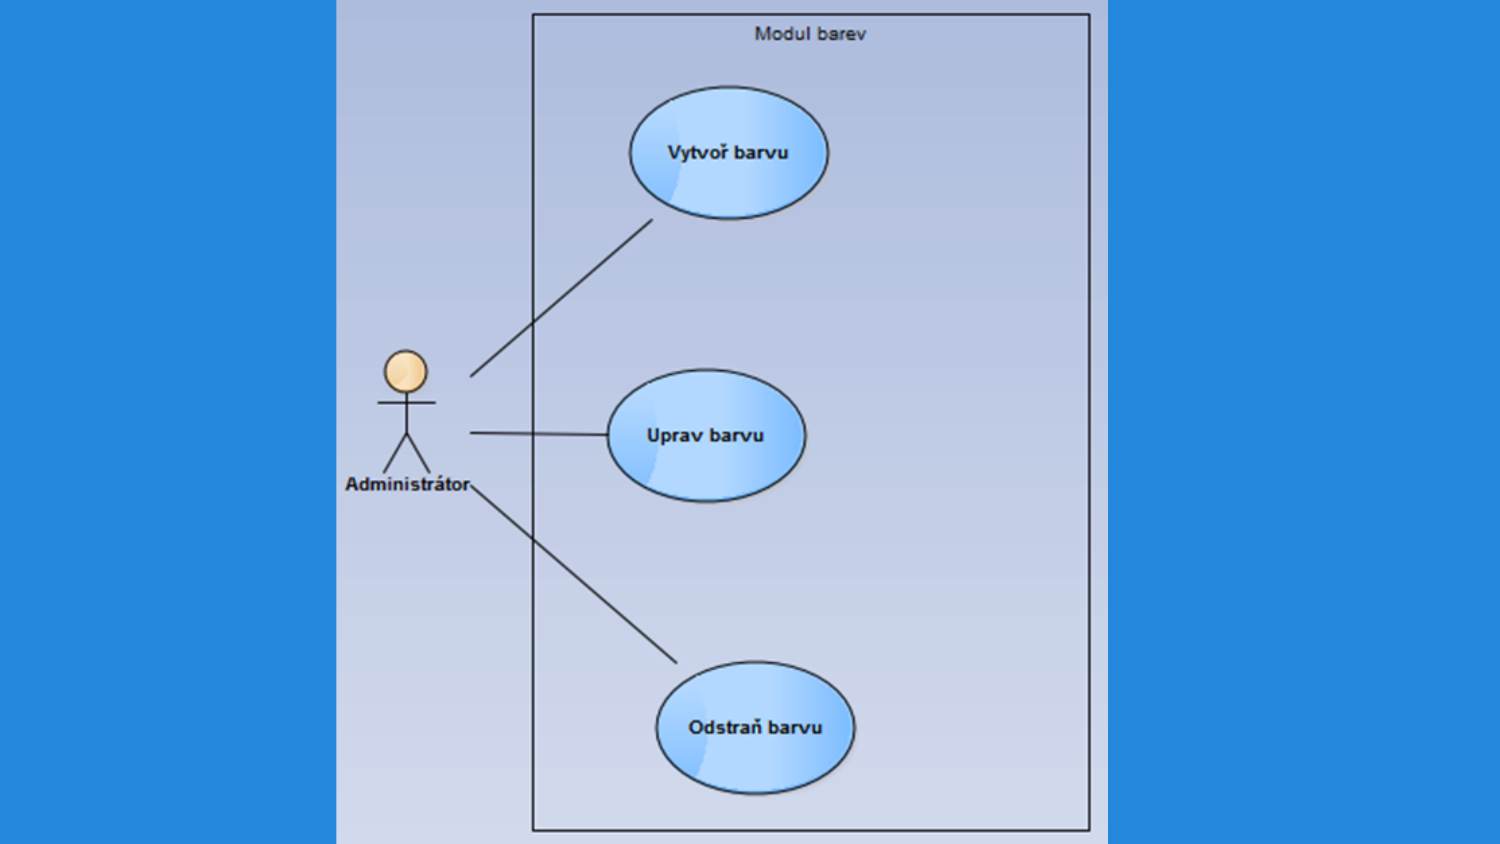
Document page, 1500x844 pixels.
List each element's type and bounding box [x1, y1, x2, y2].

picture [335, 0, 1109, 844]
